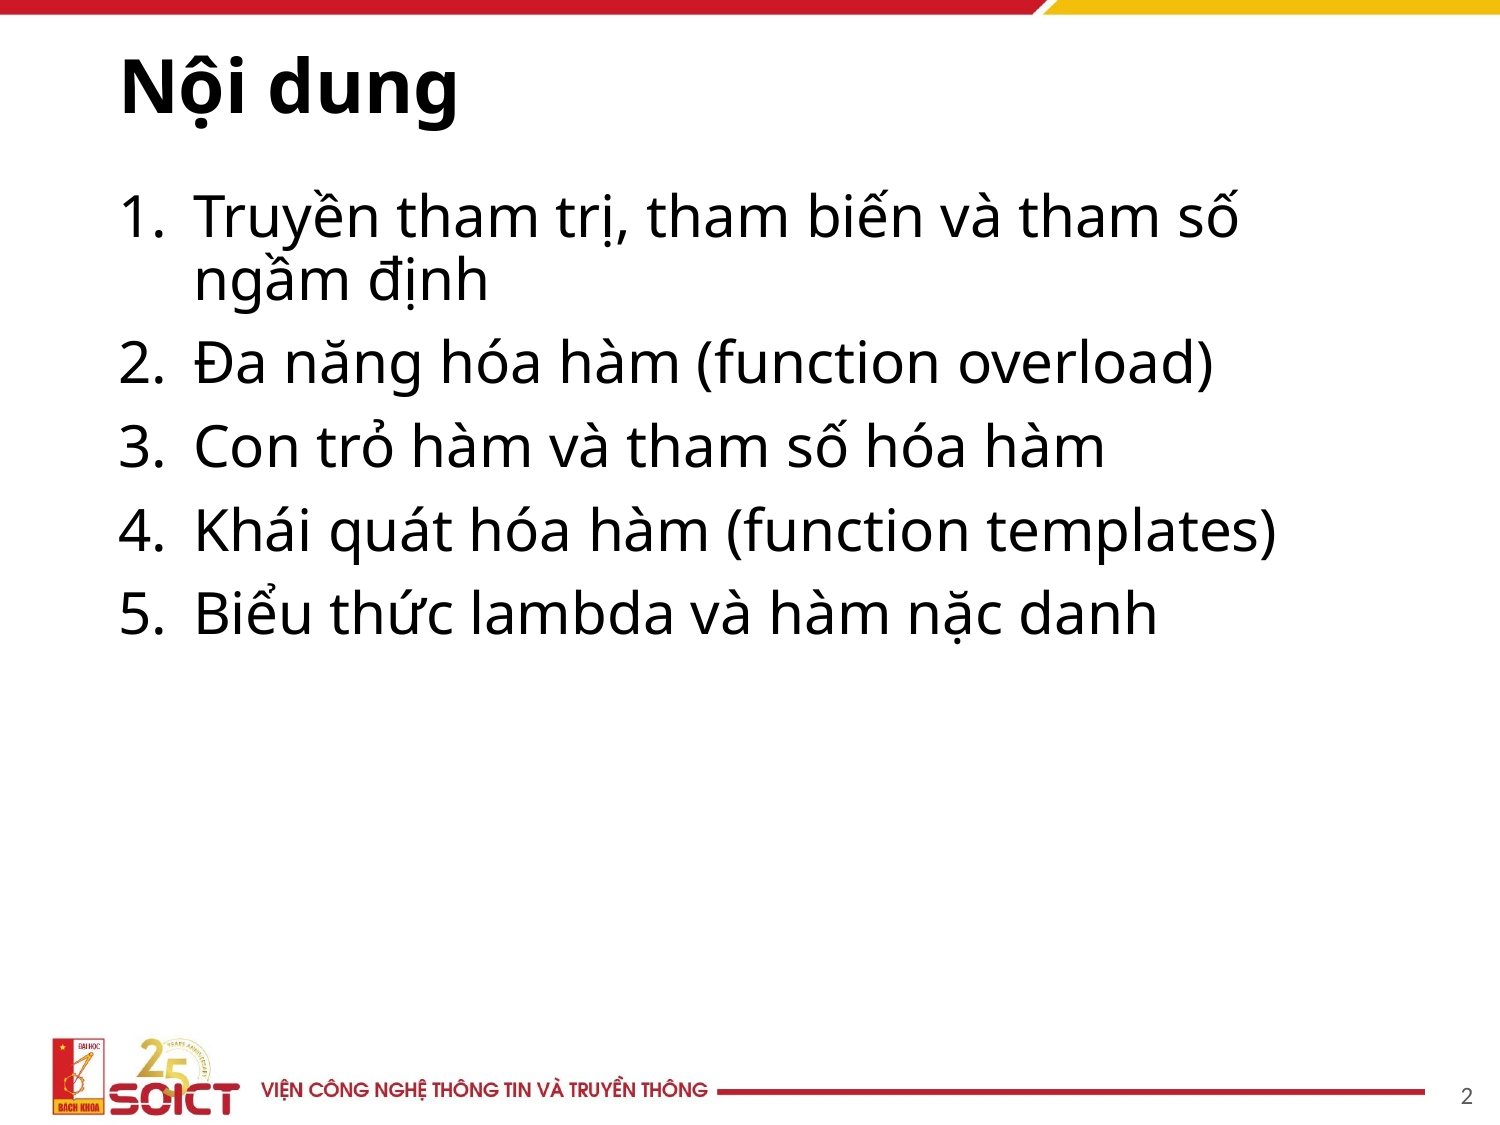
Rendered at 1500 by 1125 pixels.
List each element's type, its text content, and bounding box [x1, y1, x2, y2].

picture [0, 0, 1500, 1125]
title Nội dung [103, 24, 1397, 155]
slide_number ‹#› [1300, 1065, 1489, 1125]
list Truyền tham trị, tham biến và tham số ngầm định Đa năng hóa hàm (function overload) Con trỏ hàm và tham số hóa hàm Khái quát hóa hàm (function templates) Biểu thức lambda và hàm nặc danh [103, 179, 1397, 997]
